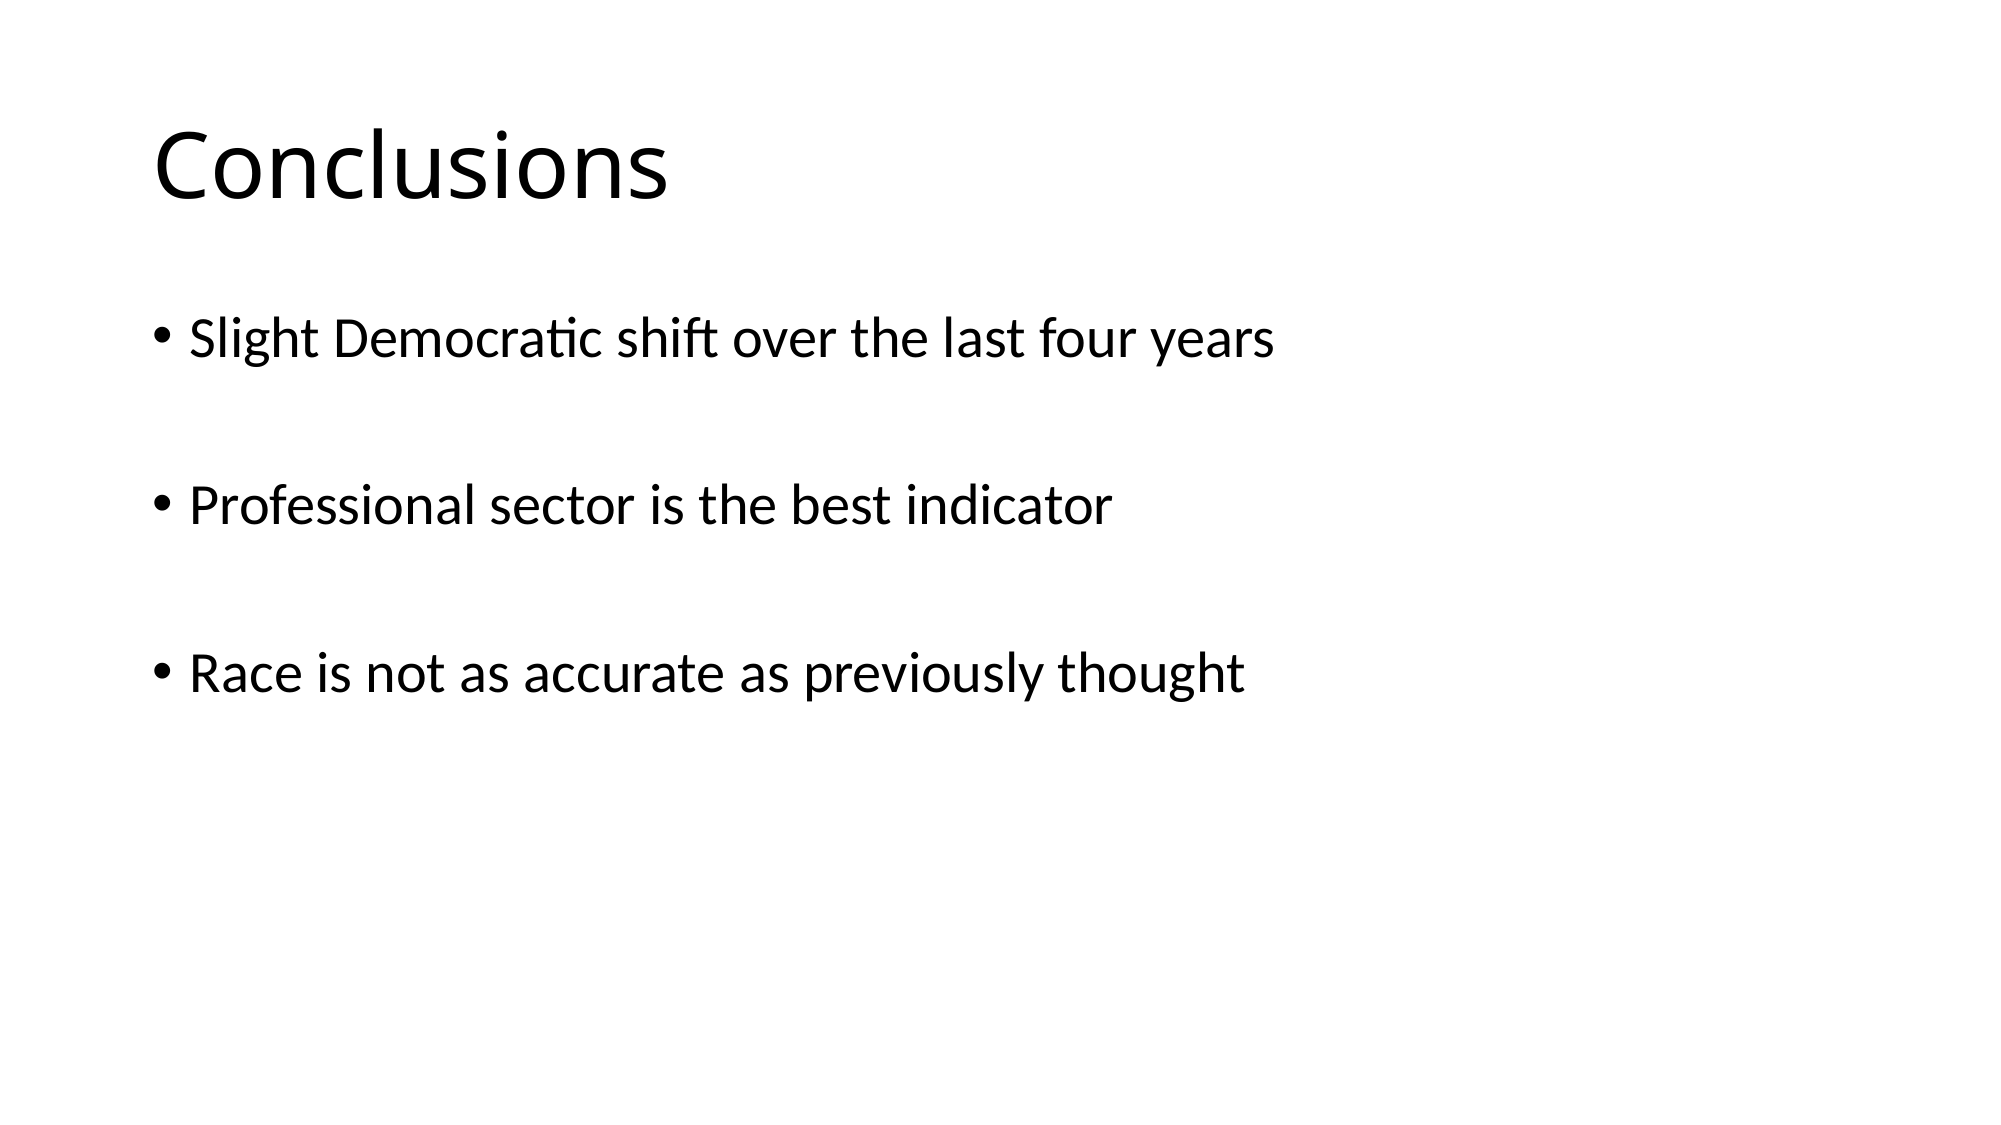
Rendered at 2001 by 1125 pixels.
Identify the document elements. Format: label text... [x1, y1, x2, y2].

list Slight Democratic shift over the last four years Professional sector is the best indicator Race is not as accurate as previously thought [137, 299, 1863, 1014]
title Conclusions [137, 59, 1863, 278]
